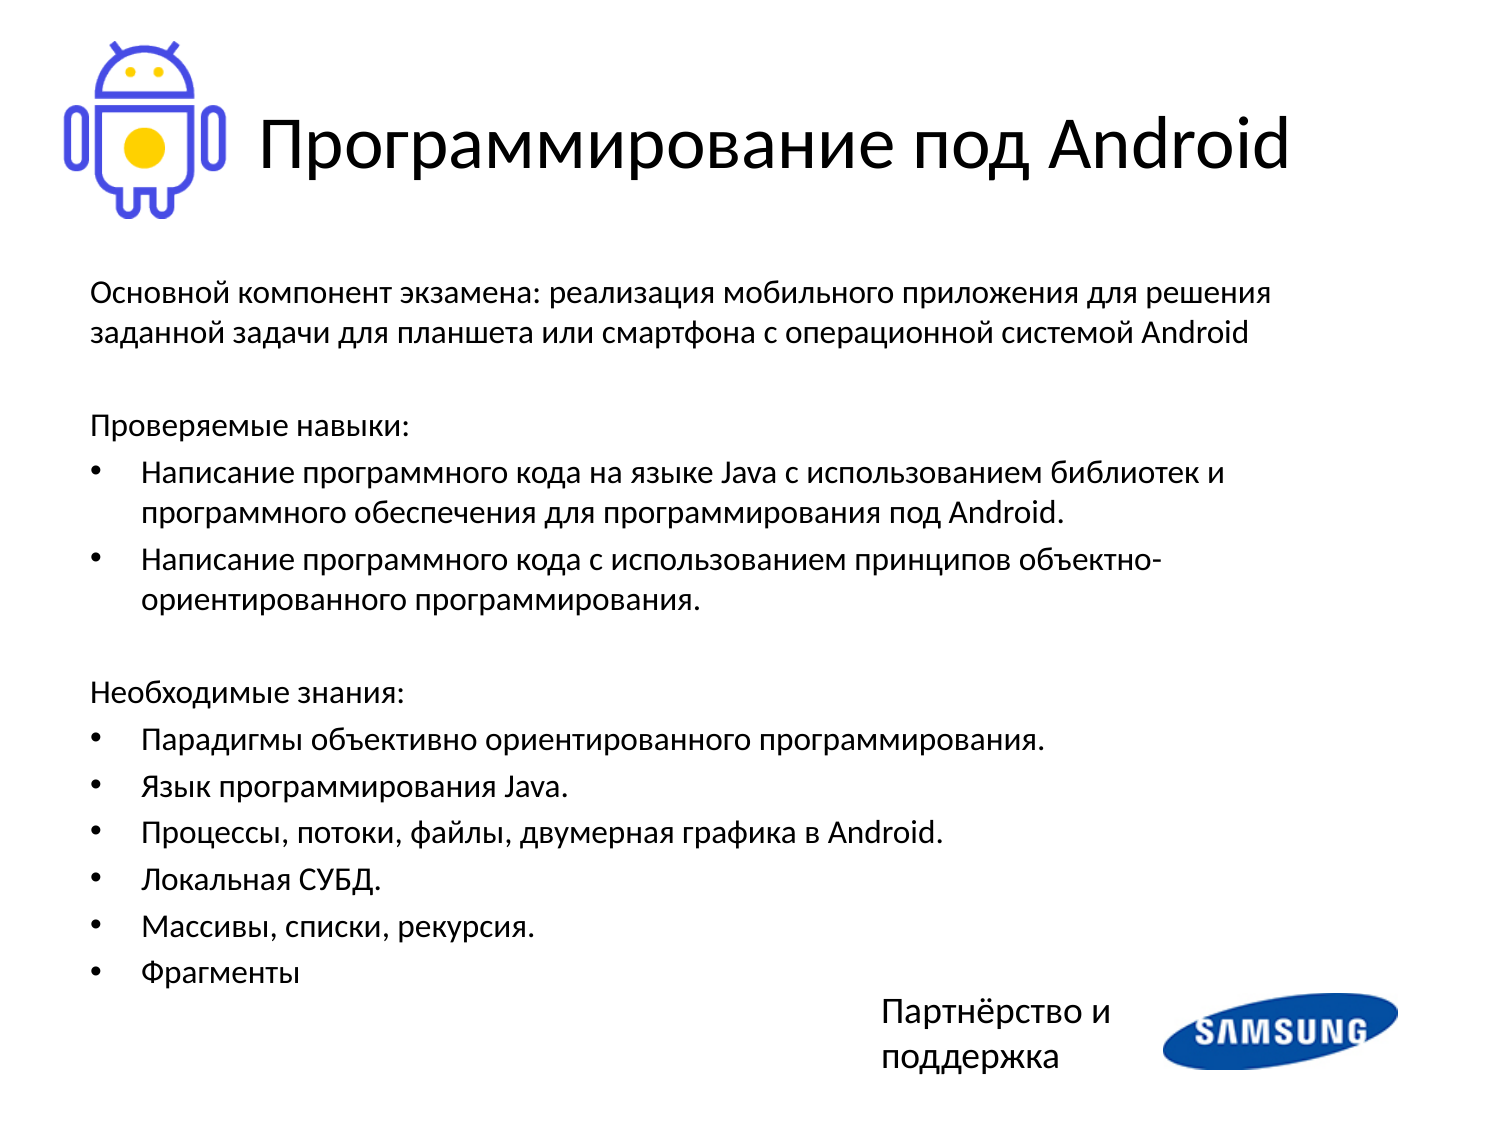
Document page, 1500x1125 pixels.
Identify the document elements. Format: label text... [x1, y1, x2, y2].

text_box Партнёрство и поддержка [866, 978, 1134, 1084]
list Основной компонент экзамена: реализация мобильного приложения для решения заданной задачи для планшета или смартфона с операционной системой Android Проверяемые навыки: Написание программного кода на языке Java с использованием библиотек и программного обеспечения для программирования под Android. Написание программного кода с использованием принципов объектно-ориентированного программирования. Необходимые знания: Парадигмы объективно ориентированного программирования. Язык программирования Java. Процессы, потоки, файлы, двумерная графика в Android. Локальная СУБД. Массивы, списки, рекурсия. Фрагменты [75, 262, 1425, 1005]
picture [55, 41, 234, 220]
picture [1163, 992, 1399, 1070]
title Программирование под Android [100, 44, 1451, 232]
